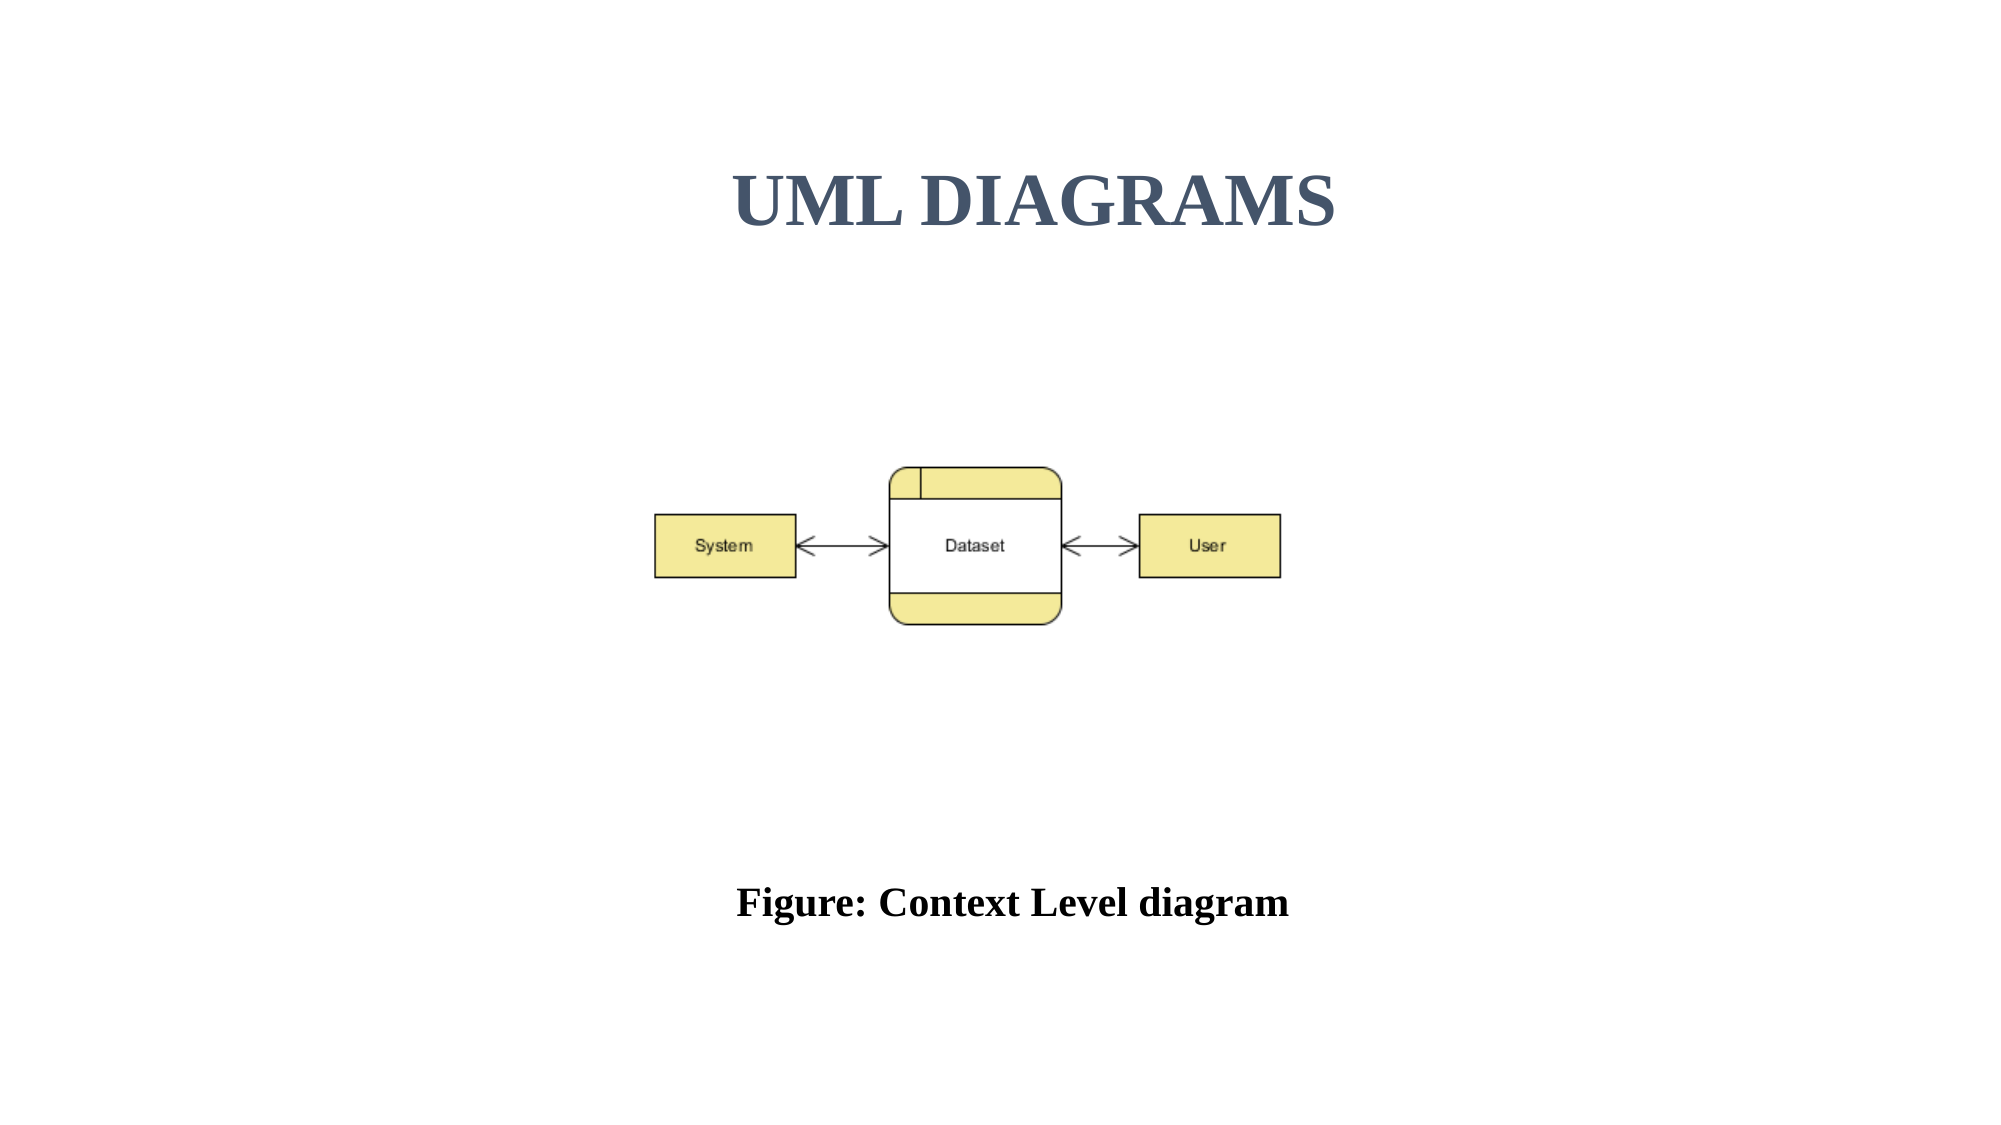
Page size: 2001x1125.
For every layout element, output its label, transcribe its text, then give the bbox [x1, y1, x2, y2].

text_box Figure: Context Level diagram [712, 867, 1315, 933]
picture [628, 456, 1372, 668]
text_box UML DIAGRAMS [254, 80, 1665, 233]
